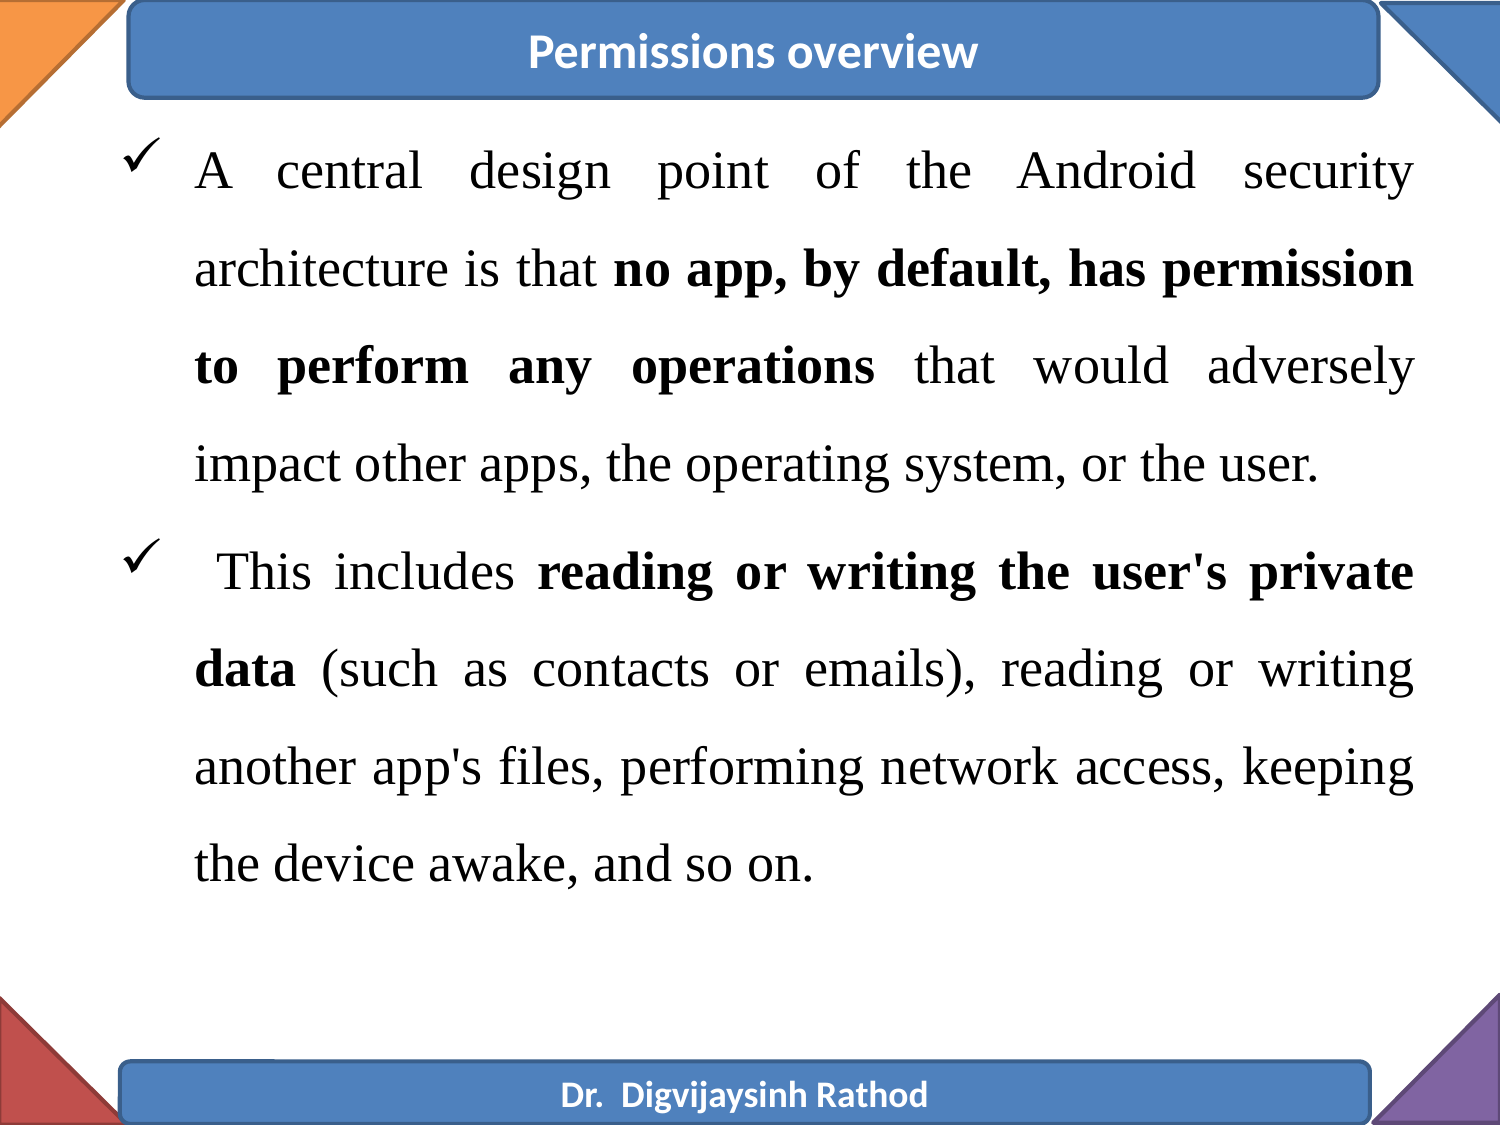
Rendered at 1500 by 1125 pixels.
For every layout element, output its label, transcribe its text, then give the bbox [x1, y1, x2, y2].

text_box Permissions overview [126, 0, 1381, 100]
text_box [1378, 0, 1500, 124]
text_box [1371, 992, 1500, 1125]
text_box [0, 0, 126, 129]
subtitle A central design point of the Android security architecture is that no app, by default, has permission to perform any operations that would adversely impact other apps, the operating system, or the user. This includes reading or writing the user's private data (such as contacts or emails), reading or writing another app's files, performing network access, keeping the device awake, and so on. [29, 94, 1432, 992]
text_box [0, 996, 123, 1125]
text_box Dr. Digvijaysinh Rathod [117, 1059, 1372, 1125]
